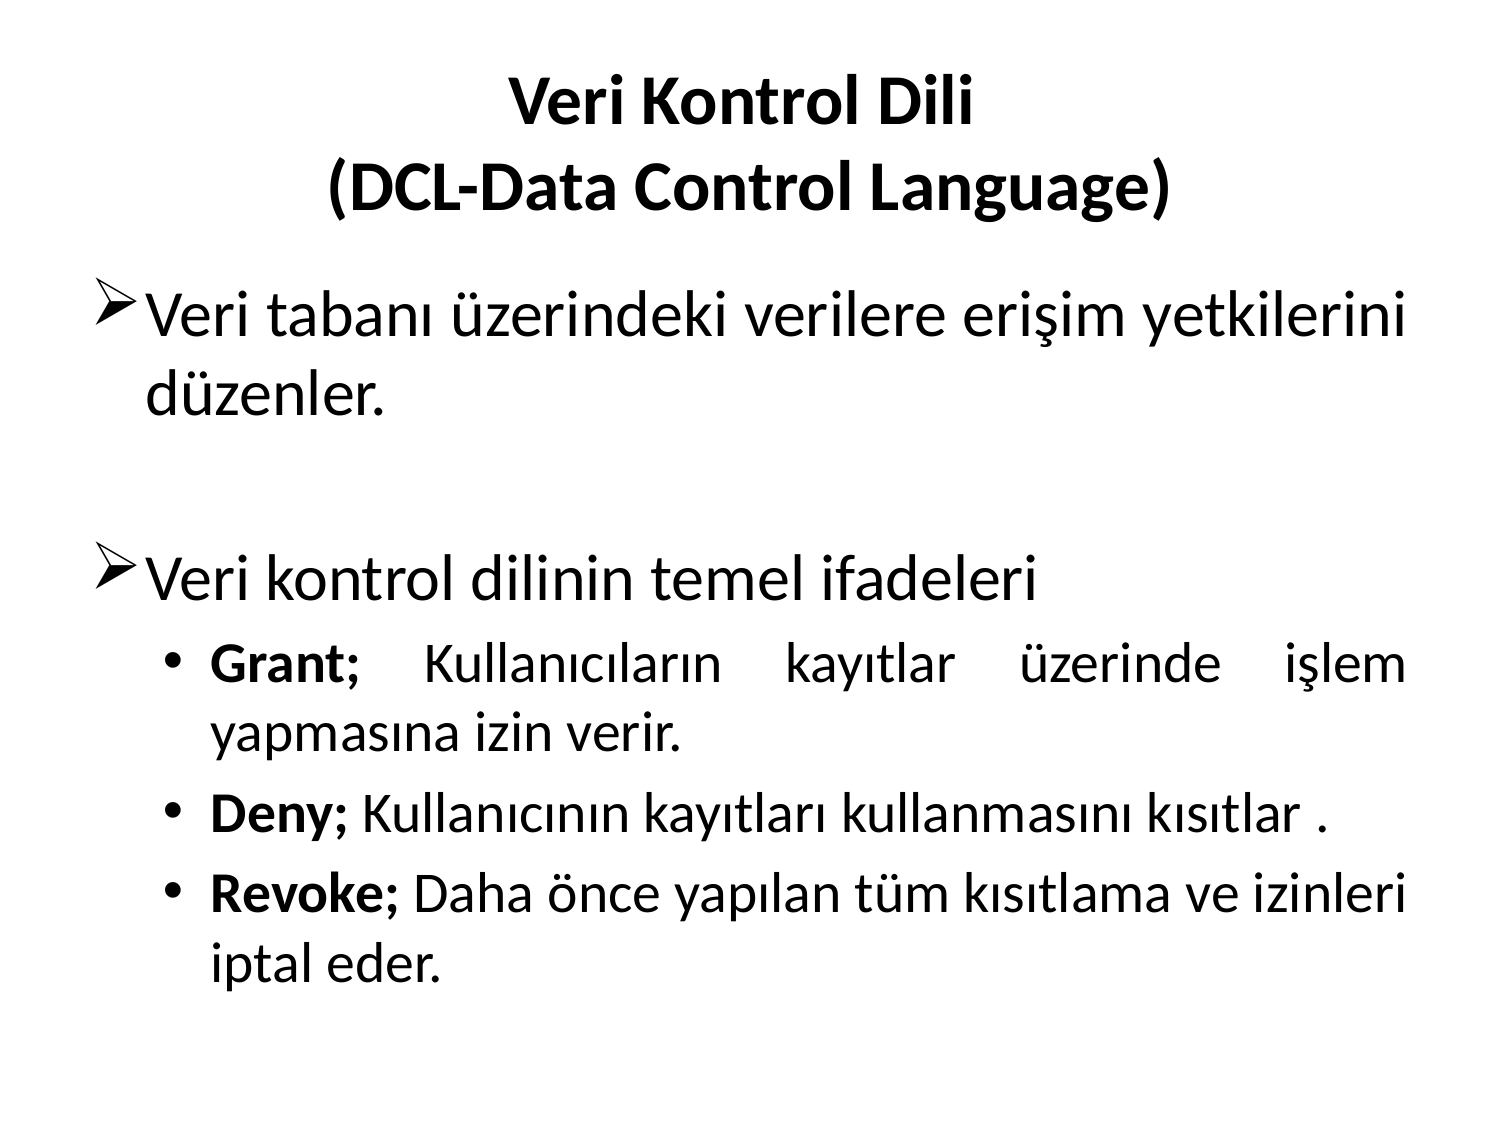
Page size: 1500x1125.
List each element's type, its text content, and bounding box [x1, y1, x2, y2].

list Veri tabanı üzerindeki verilere erişim yetkilerini düzenler. Veri kontrol dilinin temel ifadeleri Grant; Kullanıcıların kayıtlar üzerinde işlem yapmasına izin verir. Deny; Kullanıcının kayıtları kullanmasını kısıtlar . Revoke; Daha önce yapılan tüm kısıtlama ve izinleri iptal eder. [75, 262, 1425, 1005]
title Veri Kontrol Dili (DCL-Data Control Language) [75, 45, 1425, 233]
